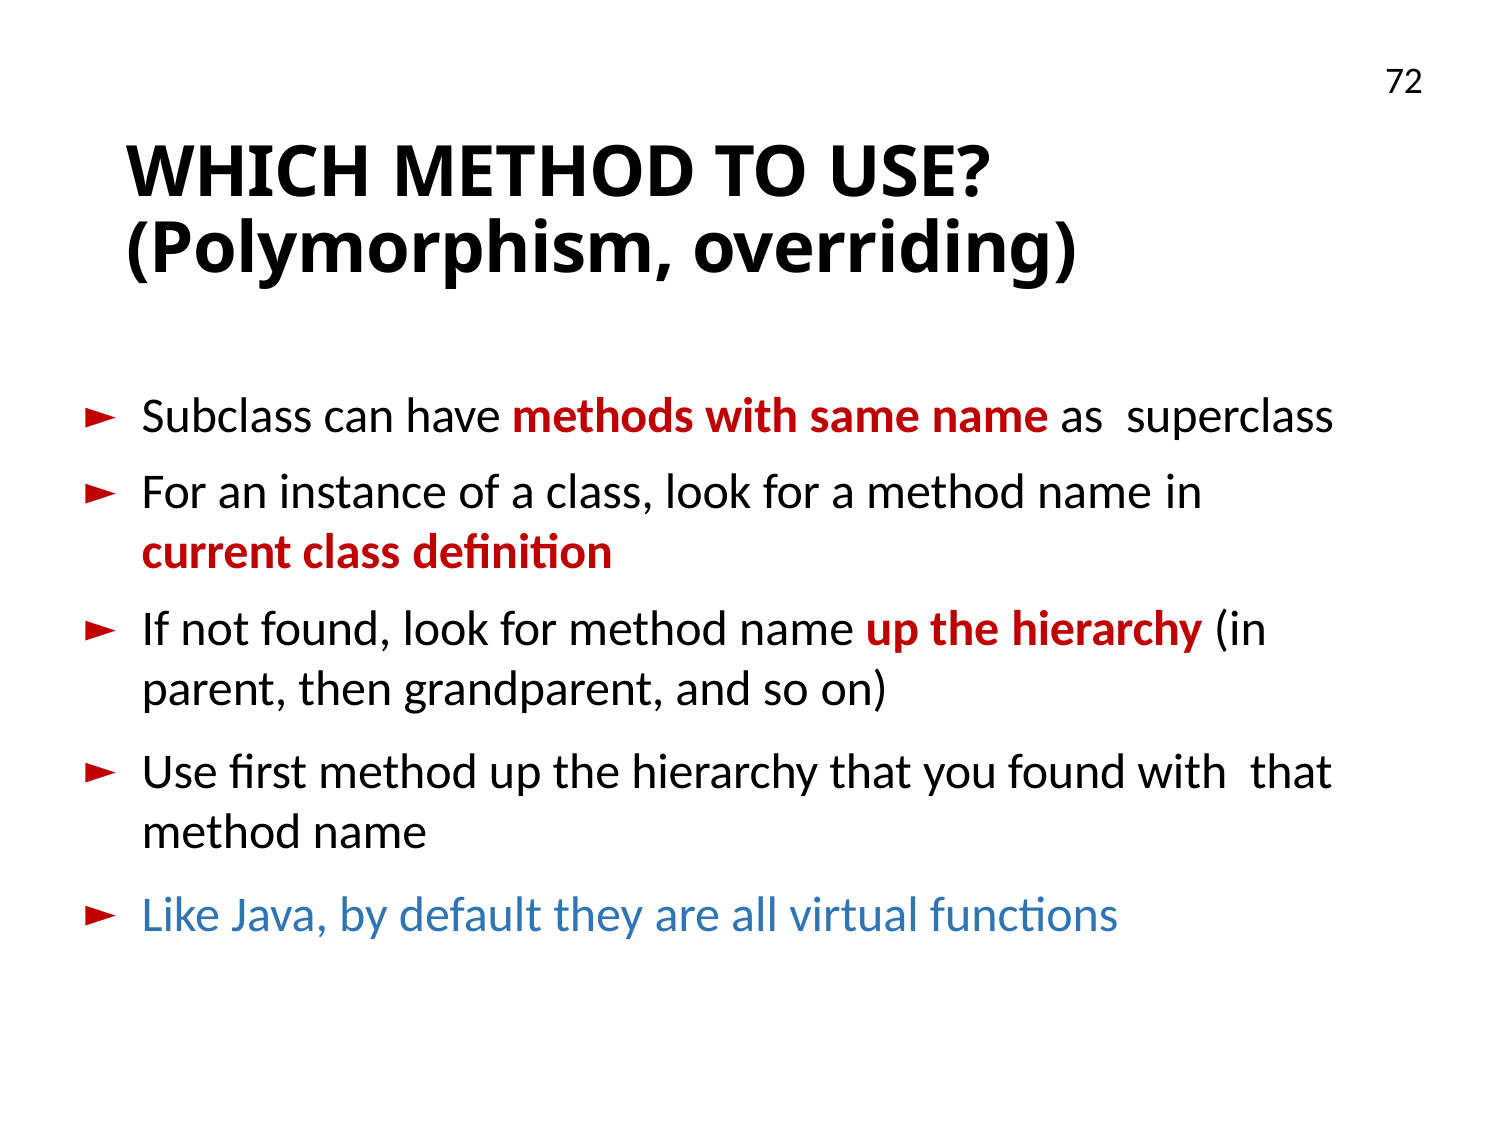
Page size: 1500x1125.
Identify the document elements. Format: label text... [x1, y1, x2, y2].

text_box Subclass can have methods with same name as superclass For an instance of a class, look for a method name in current class definition If not found, look for method name up the hierarchy (in parent, then grandparent, and so on) Use first method up the hierarchy that you found with that method name Like Java, by default they are all virtual functions [83, 375, 1451, 941]
title WHICH METHOD TO USE? (Polymorphism, overriding) [107, 37, 1257, 306]
slide_number 72 [1370, 48, 1500, 175]
